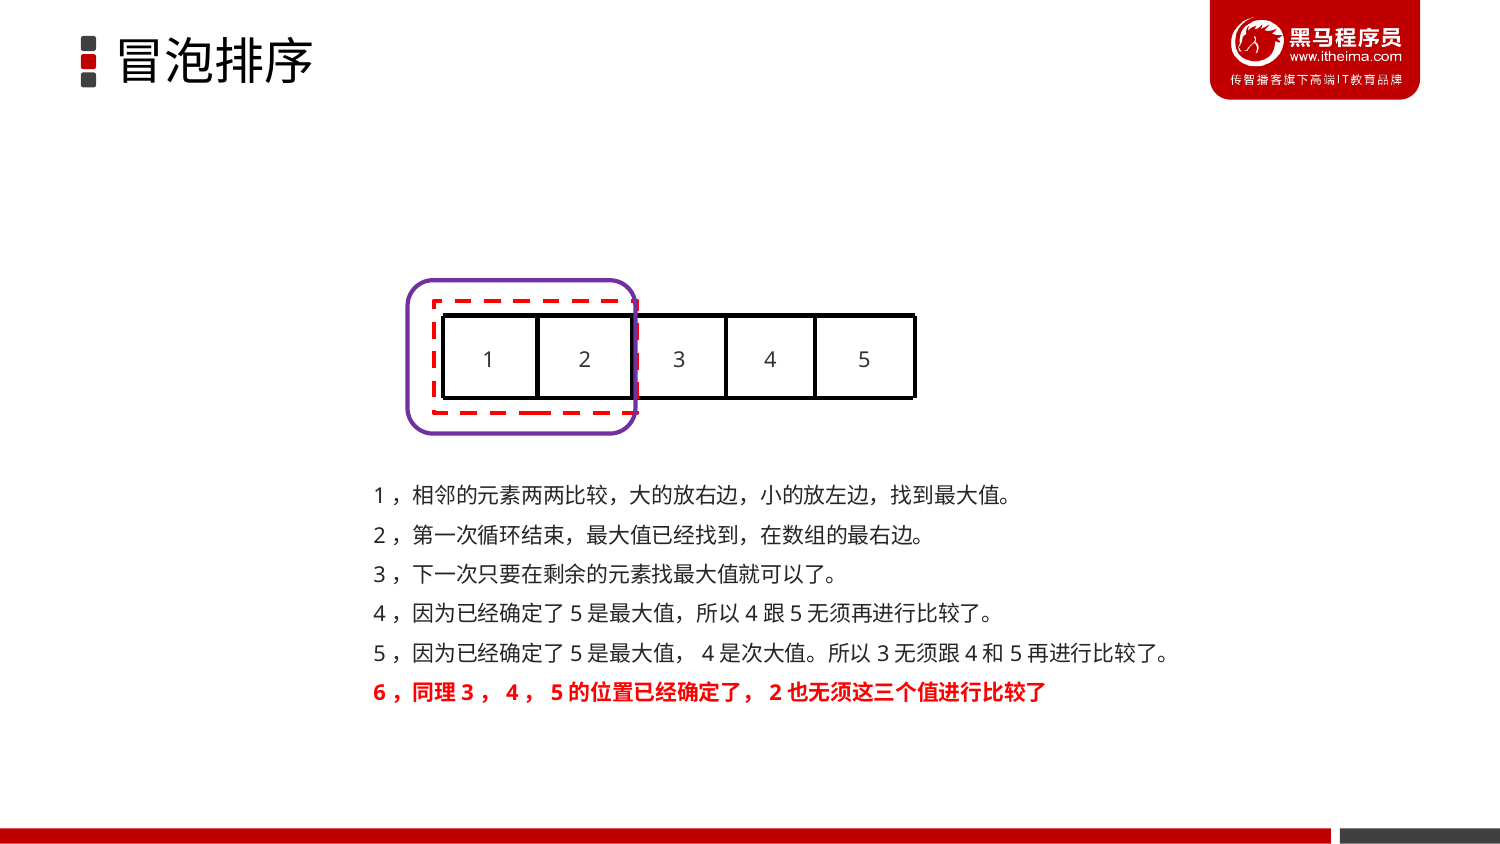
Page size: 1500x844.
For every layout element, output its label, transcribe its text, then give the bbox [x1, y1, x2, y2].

text_box 冒泡排序 [103, 0, 987, 130]
text_box 4 [749, 337, 792, 379]
text_box 5 [843, 337, 886, 379]
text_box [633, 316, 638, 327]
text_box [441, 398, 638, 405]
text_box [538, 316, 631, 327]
text_box 1，相邻的元素两两比较，大的放右边，小的放左边，找到最大值。 2，第一次循环结束，最大值已经找到，在数组的最右边。 3，下一次只要在剩余的元素找最大值就可以了。 4，因为已经确定了5是最大值，所以4跟5无须再进行比较了。 5，因为已经确定了5是最大值，4是次大值。所以3无须跟4和5再进行比较了。 6，同理3，4，5的位置已经确定了，2也无须这三个值进行比较了 [358, 461, 1246, 713]
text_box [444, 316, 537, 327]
picture [1212, 8, 1421, 94]
text_box 3 [658, 337, 701, 379]
text_box [405, 278, 638, 436]
